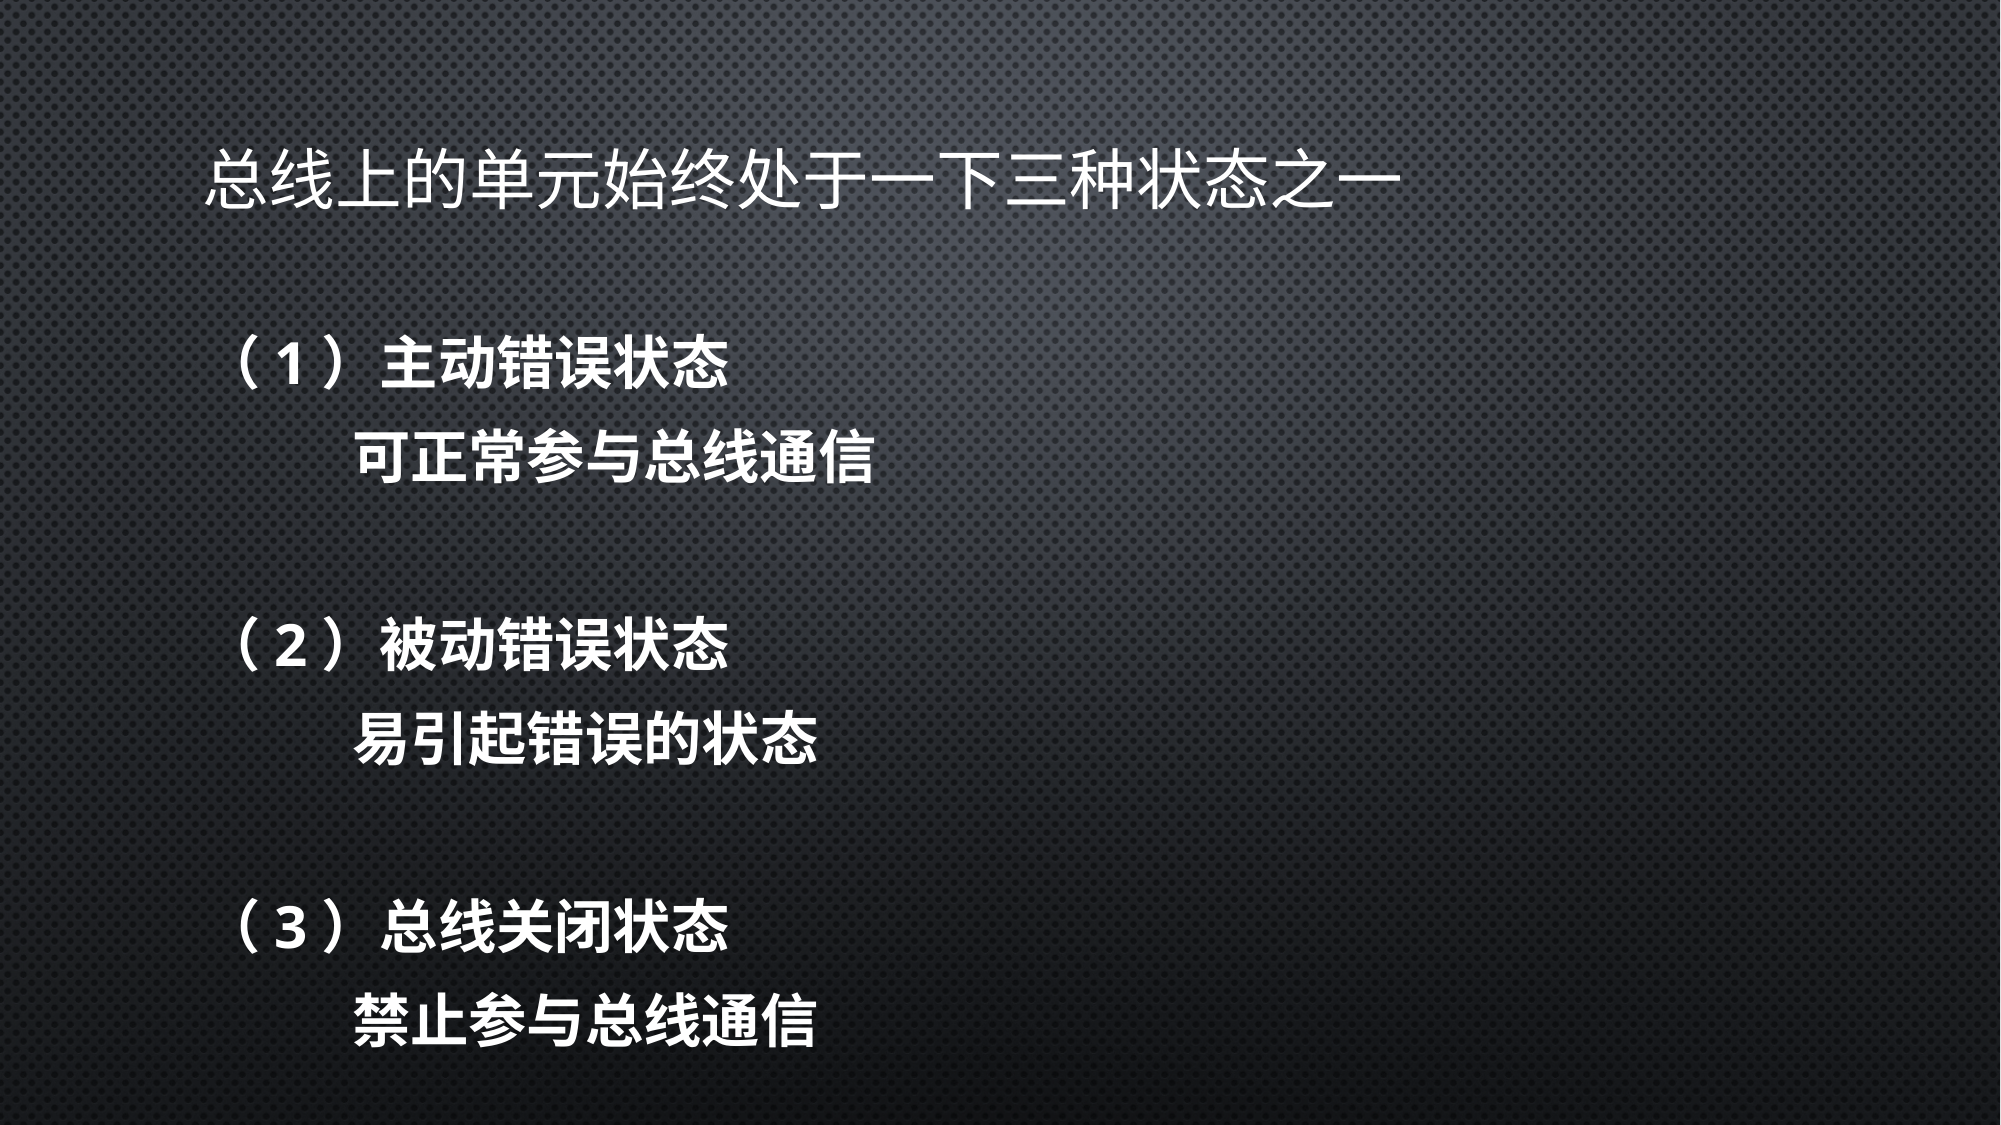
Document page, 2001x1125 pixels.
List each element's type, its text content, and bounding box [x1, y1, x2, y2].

list （1）主动错误状态 可正常参与总线通信 （2）被动错误状态 易引起错误的状态 （3）总线关闭状态 禁止参与总线通信 [187, 255, 1813, 1125]
title 总线上的单元始终处于一下三种状态之一 [187, 99, 1813, 255]
